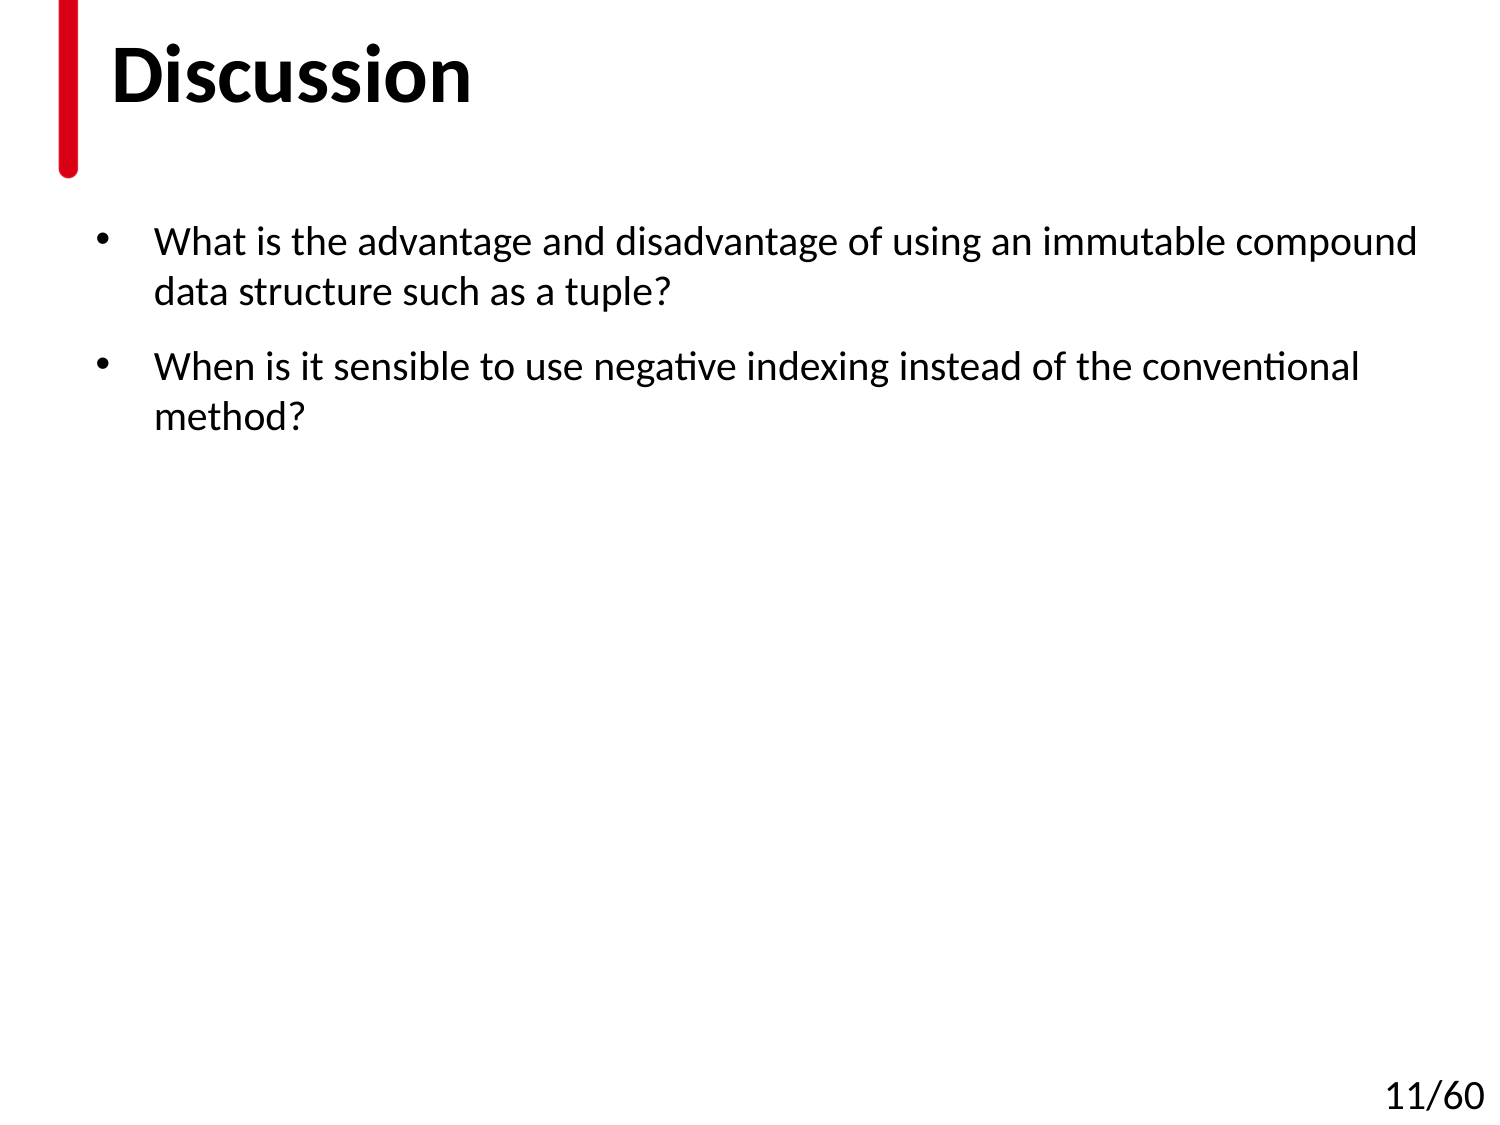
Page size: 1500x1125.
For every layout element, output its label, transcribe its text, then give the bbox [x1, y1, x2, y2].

list What is the advantage and disadvantage of using an immutable compound data structure such as a tuple? When is it sensible to use negative indexing instead of the conventional method? [80, 206, 1470, 701]
picture [57, 0, 81, 200]
title Discussion [96, 0, 1425, 138]
